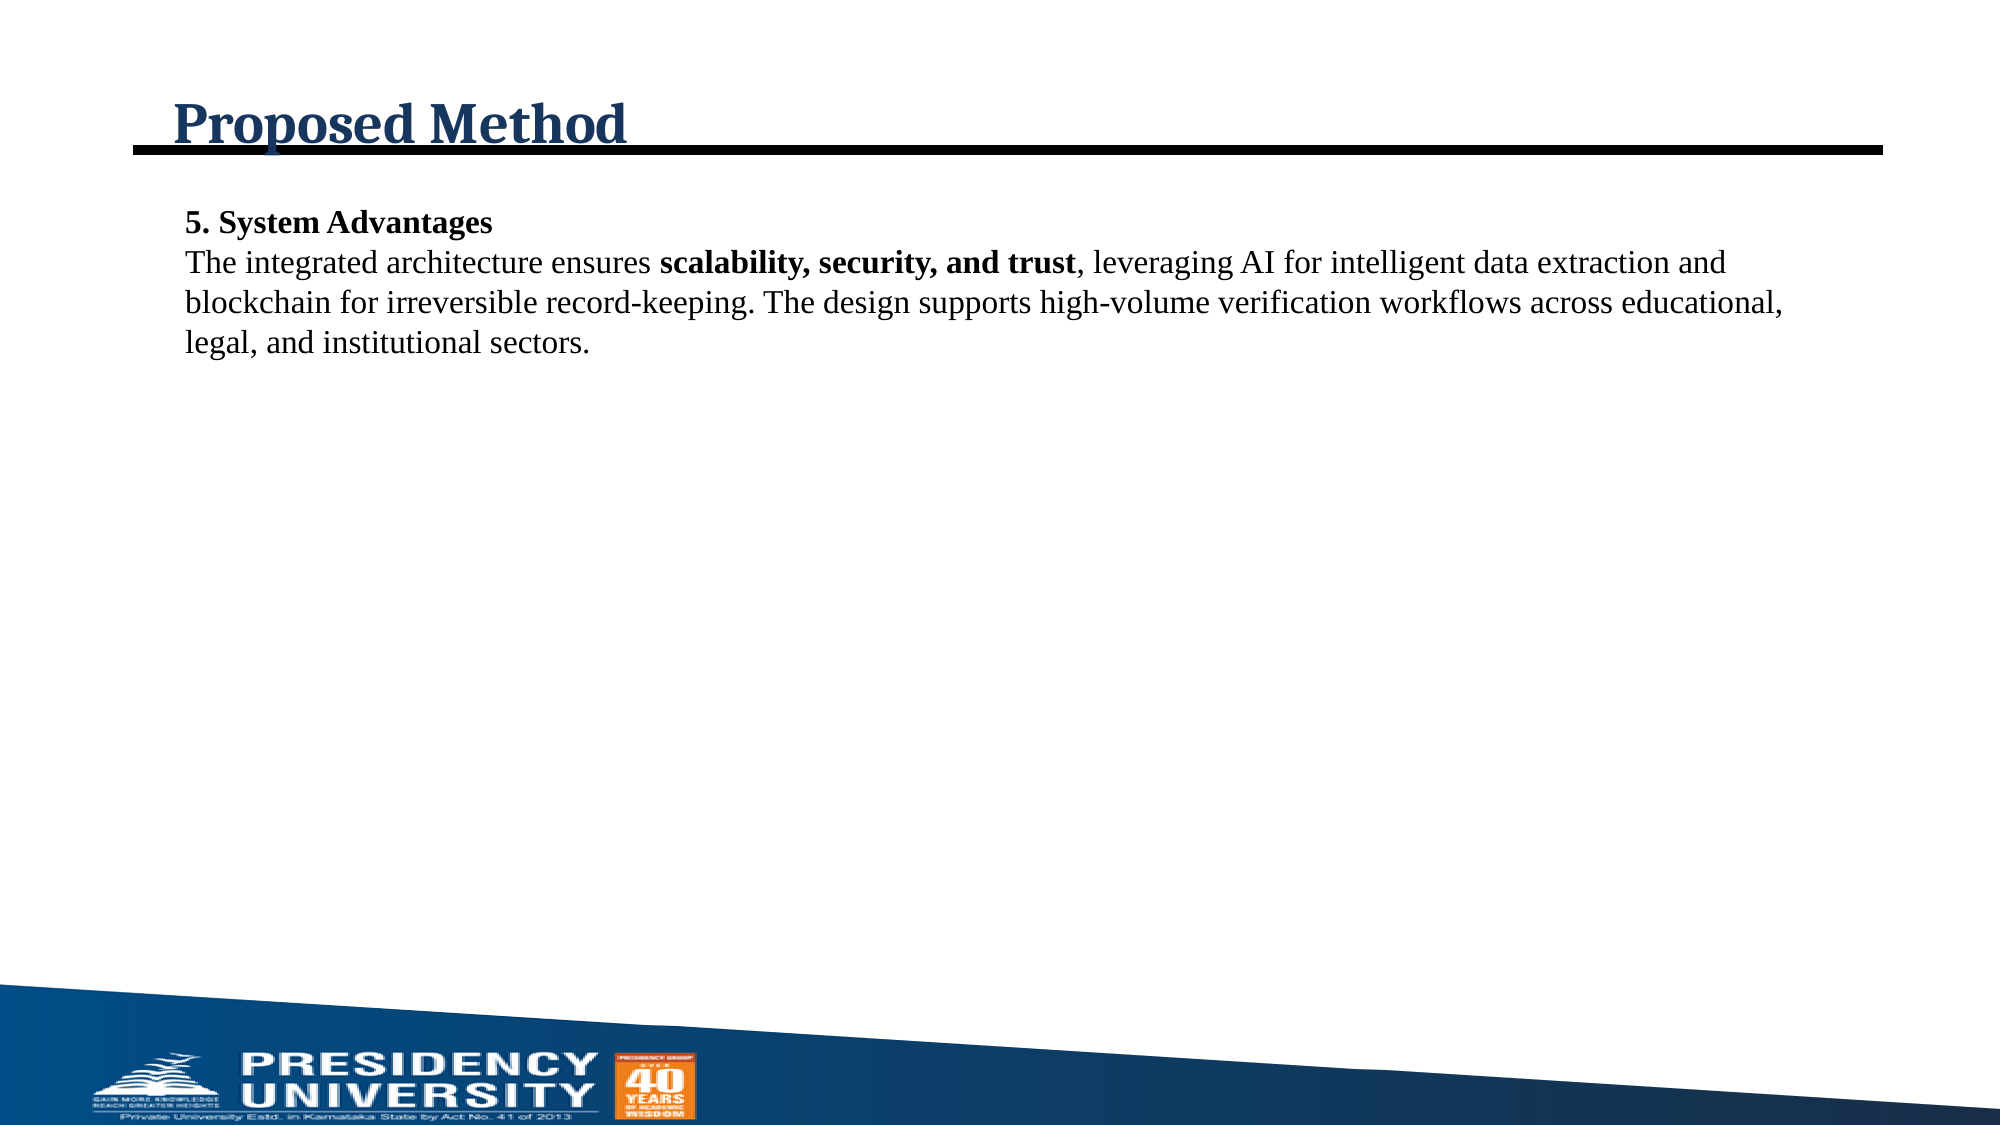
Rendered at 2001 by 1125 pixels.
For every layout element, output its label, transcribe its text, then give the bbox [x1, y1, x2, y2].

text_box 5. System Advantages The integrated architecture ensures scalability, security, and trust, leveraging AI for intelligent data extraction and blockchain for irreversible record-keeping. The design supports high-volume verification workflows across educational, legal, and institutional sectors. [170, 193, 1830, 368]
picture [0, 982, 2000, 1125]
title Proposed Method [133, 45, 1884, 125]
